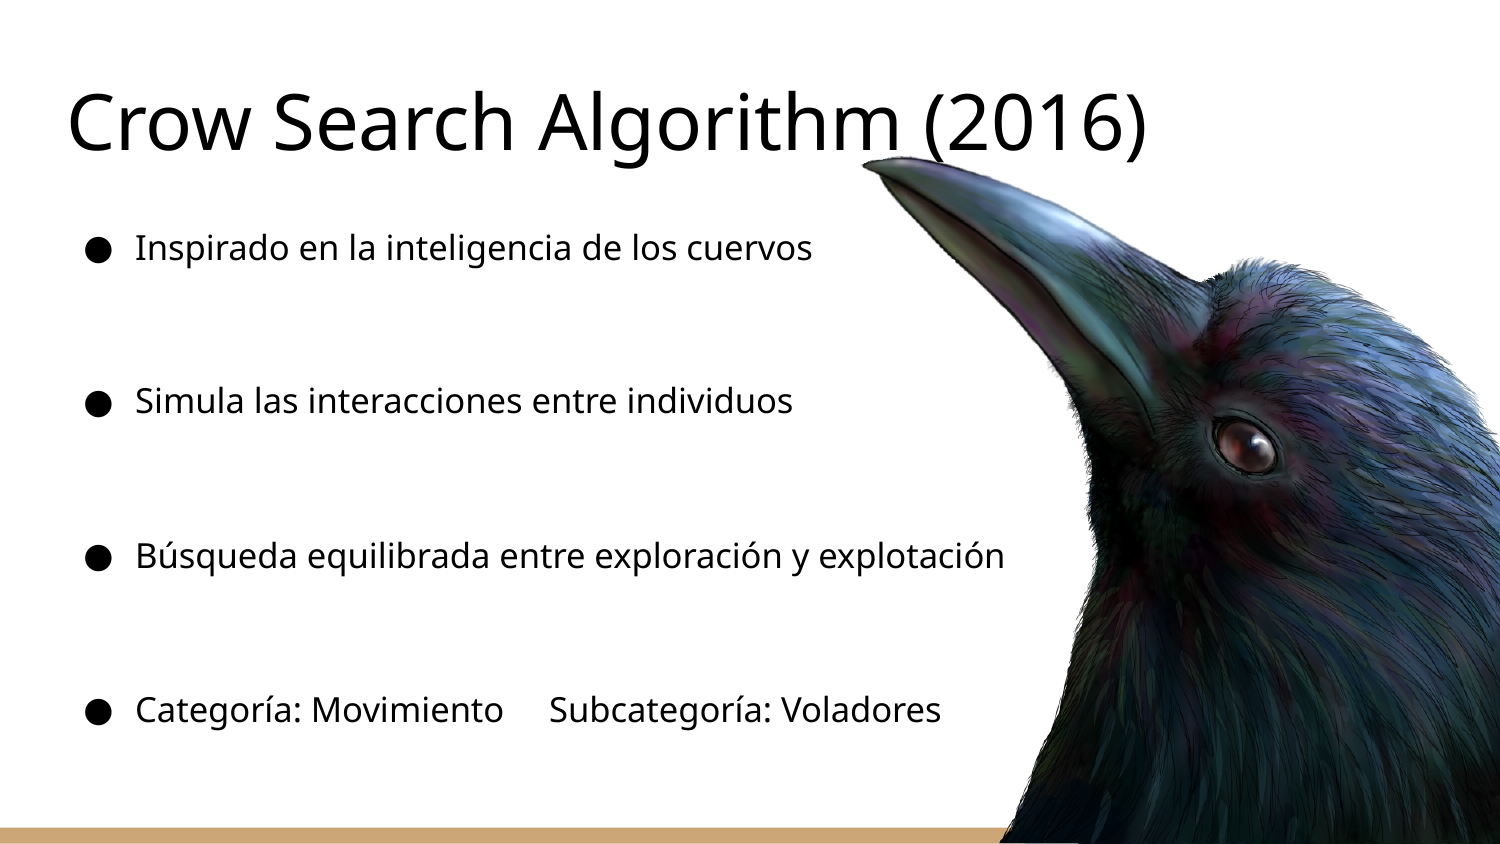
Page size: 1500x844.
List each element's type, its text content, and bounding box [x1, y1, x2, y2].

list Inspirado en la inteligencia de los cuervos Simula las interacciones entre individuos Búsqueda equilibrada entre exploración y explotación Categoría: Movimiento Subcategoría: Voladores [51, 200, 795, 752]
picture [800, 144, 1500, 844]
title Crow Search Algorithm (2016) [51, 51, 1449, 189]
